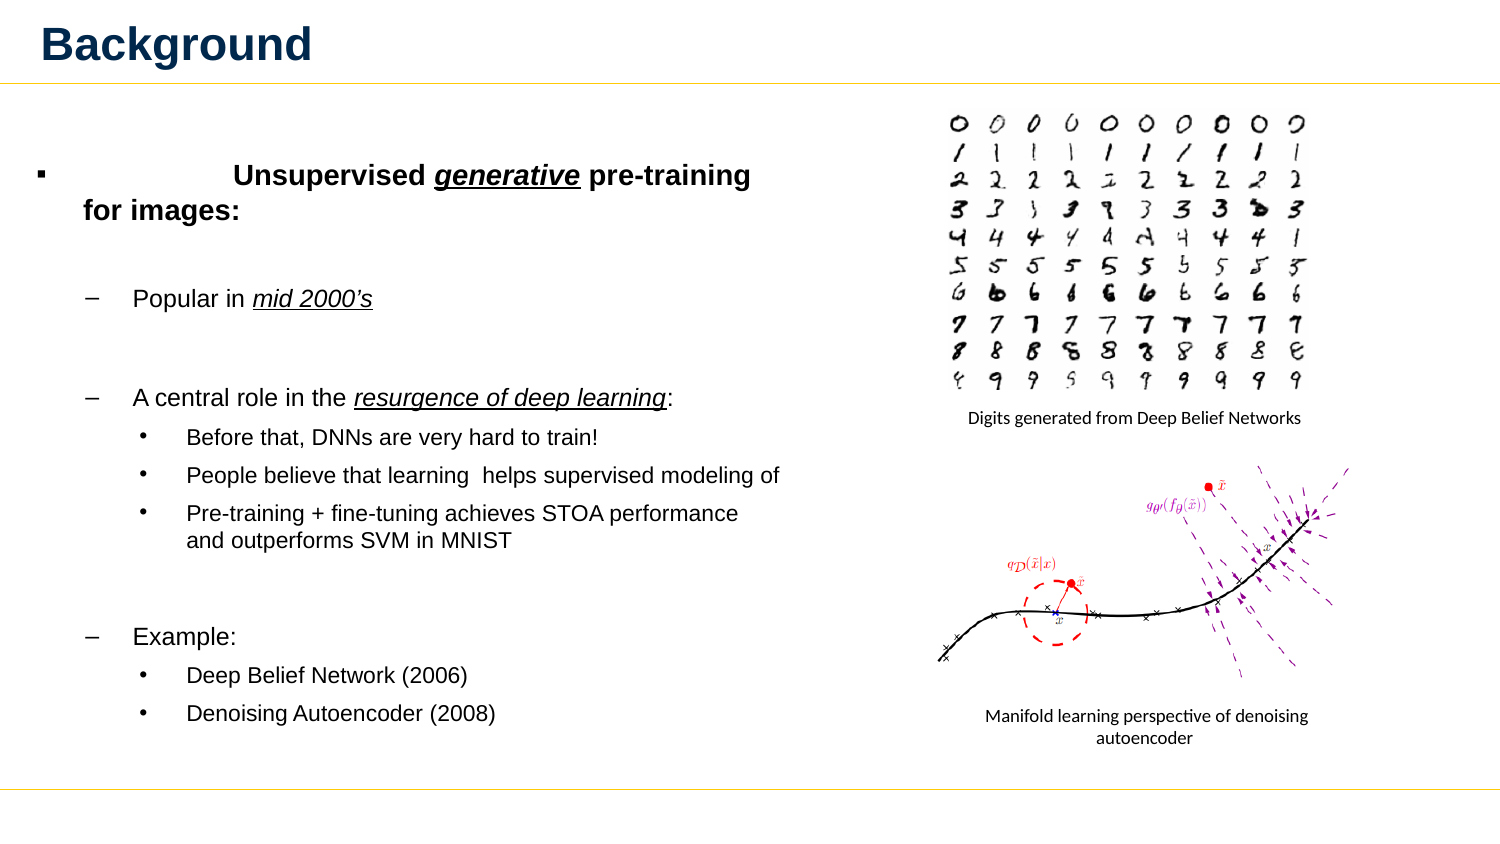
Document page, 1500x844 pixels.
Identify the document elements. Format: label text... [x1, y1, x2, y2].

text_box Digits generated from Deep Belief Networks [948, 398, 1321, 436]
picture [948, 108, 1309, 390]
picture [928, 454, 1366, 678]
text_box Manifold learning perspective of denoising autoencoder [960, 696, 1333, 757]
title Background [32, 5, 1490, 78]
